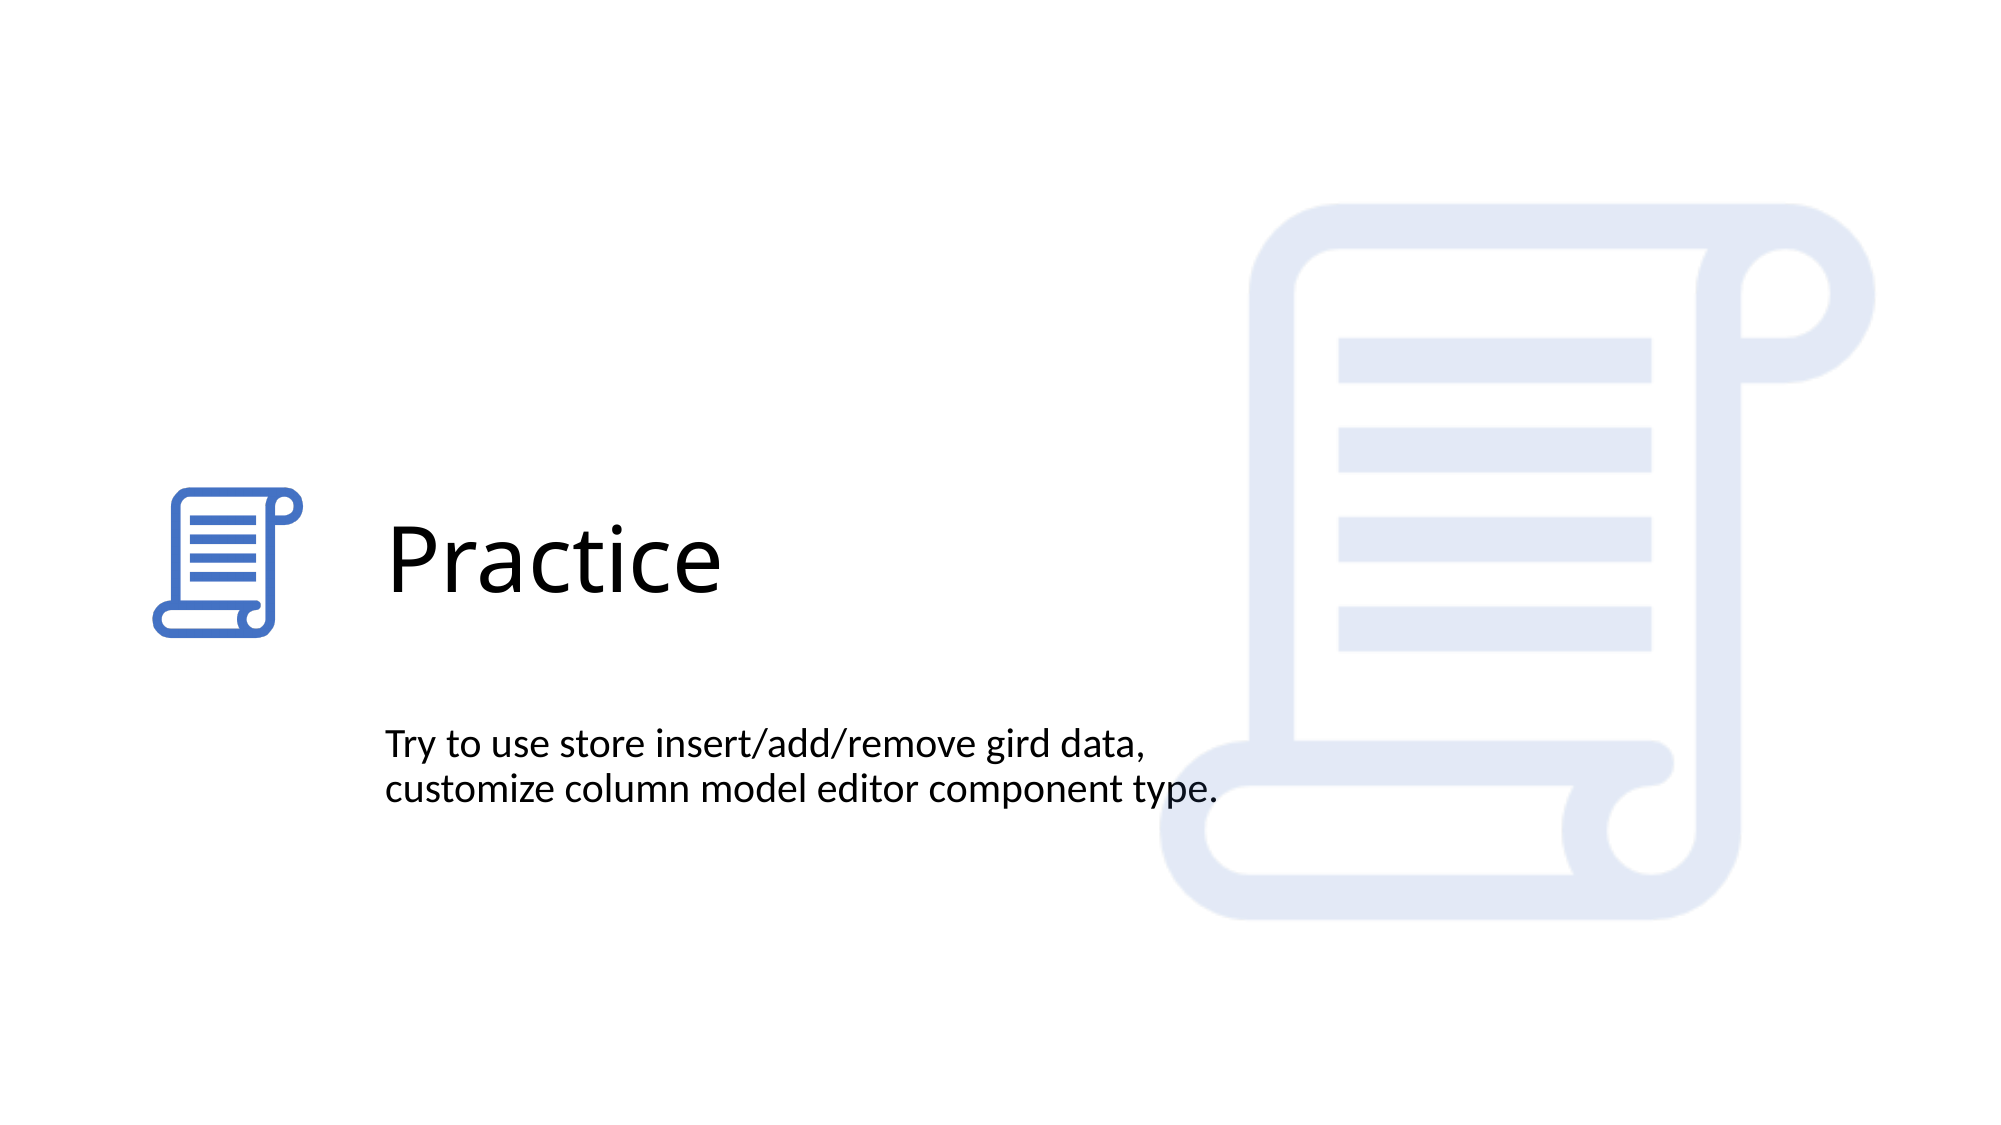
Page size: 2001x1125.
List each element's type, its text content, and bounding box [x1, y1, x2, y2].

picture [1089, 133, 1947, 992]
title Practice [370, 441, 1089, 683]
picture [137, 472, 318, 653]
list Try to use store insert/add/remove gird data, customize column model editor component type. [370, 714, 1089, 992]
